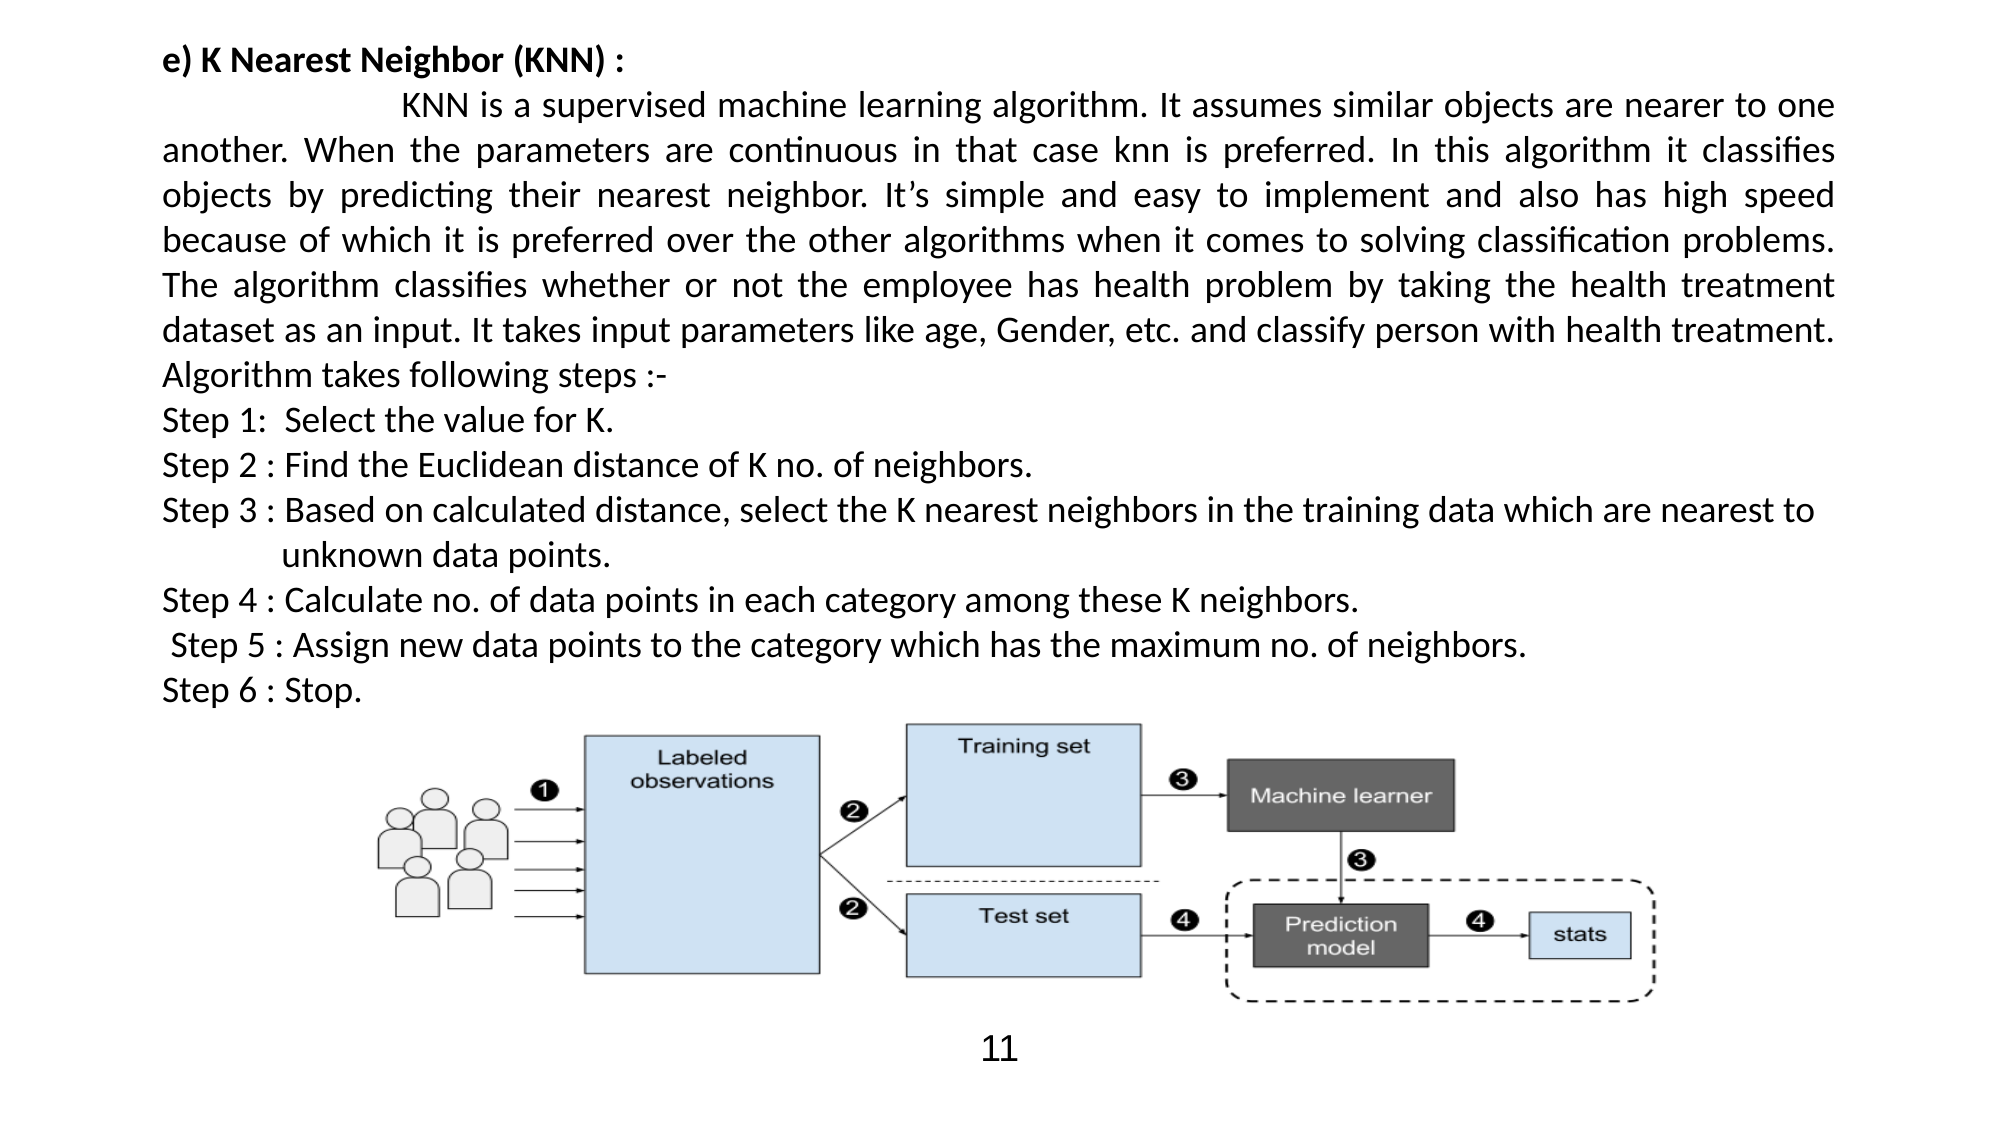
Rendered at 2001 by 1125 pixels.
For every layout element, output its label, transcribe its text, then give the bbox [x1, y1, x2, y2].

picture [365, 697, 1671, 1016]
text_box 11 [147, 1016, 1853, 1077]
text_box e) K Nearest Neighbor (KNN) : KNN is a supervised machine learning algorithm. It assumes similar objects are nearer to one another. When the parameters are continuous in that case knn is preferred. In this algorithm it classifies objects by predicting their nearest neighbor. It’s simple and easy to implement and also has high speed because of which it is preferred over the other algorithms when it comes to solving classification problems. The algorithm classifies whether or not the employee has health problem by taking the health treatment dataset as an input. It takes input parameters like age, Gender, etc. and classify person with health treatment. Algorithm takes following steps :- Step 1: Select the value for K. Step 2 : Find the Euclidean distance of K no. of neighbors. Step 3 : Based on calculated distance, select the K nearest neighbors in the training data which are nearest to unknown data points. Step 4 : Calculate no. of data points in each category among these K neighbors. Step 5 : Assign new data points to the category which has the maximum no. of neighbors. Step 6 : Stop. [147, 27, 1853, 988]
